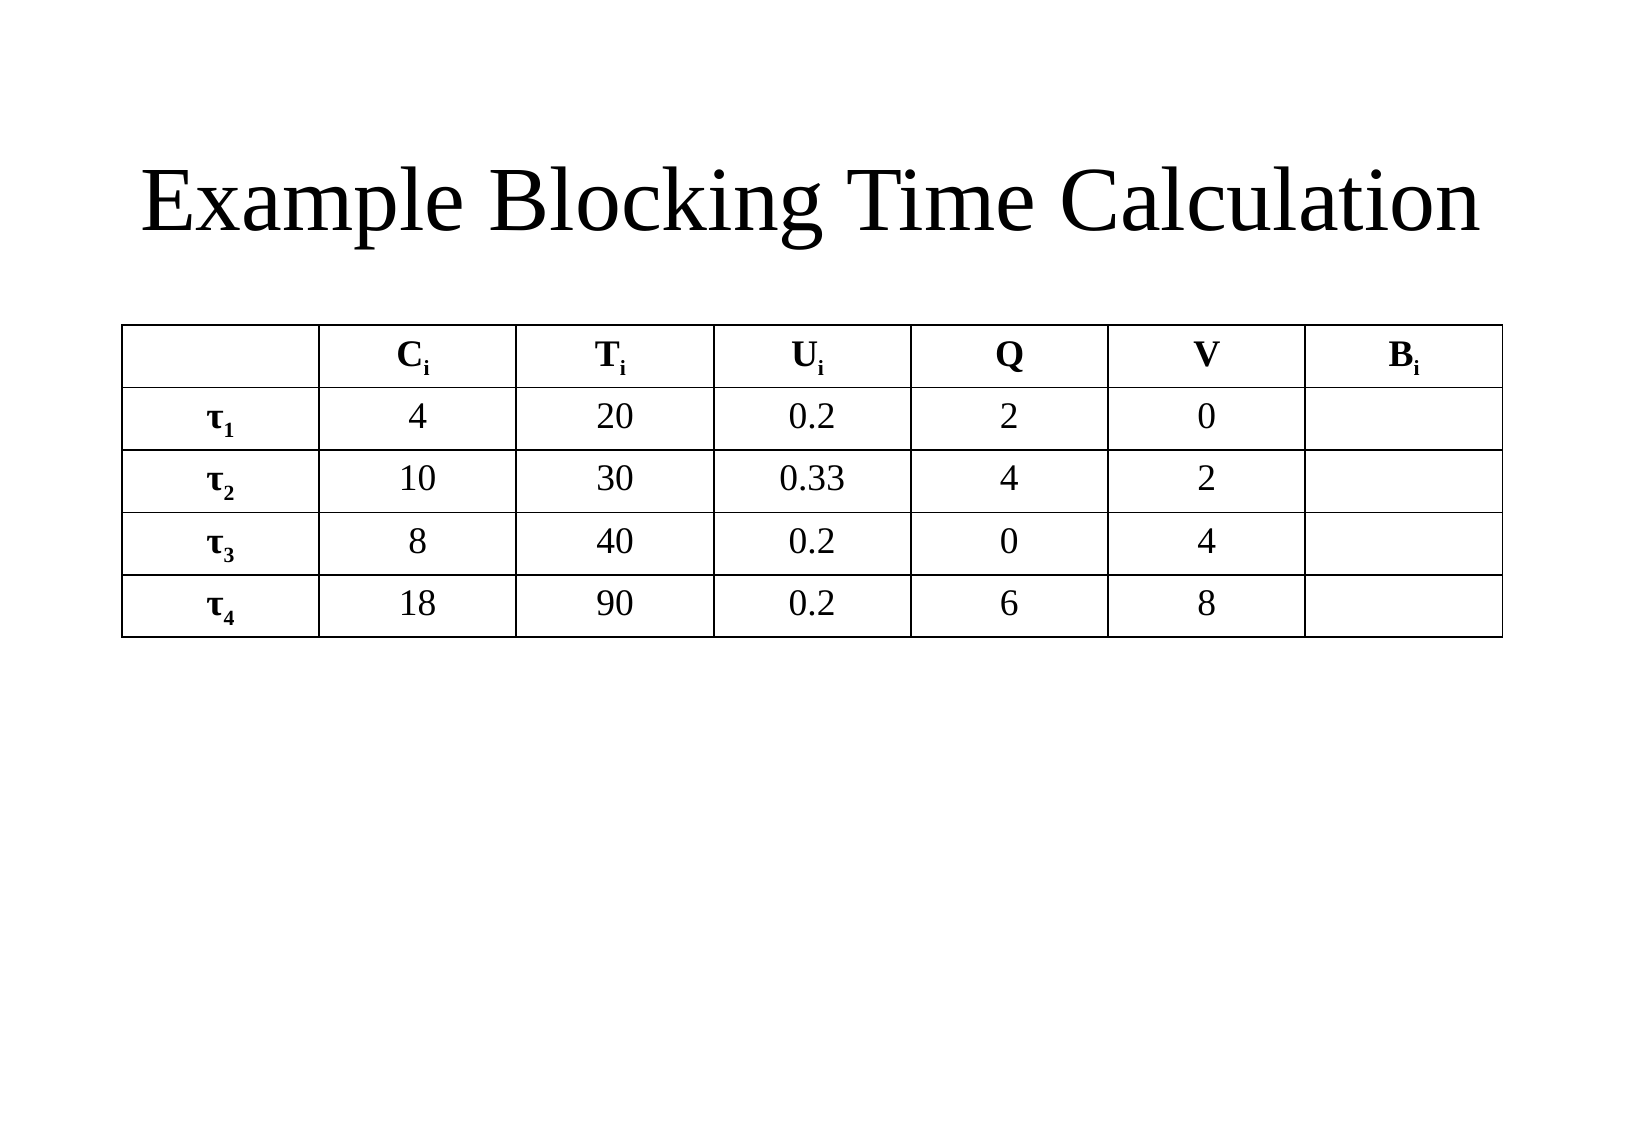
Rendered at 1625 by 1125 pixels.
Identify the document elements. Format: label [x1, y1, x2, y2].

table_cell [320, 451, 515, 512]
table_cell [517, 576, 713, 636]
table_cell [715, 513, 910, 574]
table_cell [912, 451, 1107, 512]
title [121, 99, 1503, 288]
table_cell [912, 388, 1107, 449]
table_cell [1109, 576, 1304, 636]
table_header [517, 326, 713, 387]
table_cell [123, 513, 318, 574]
table_header [912, 326, 1107, 387]
table_cell [517, 388, 713, 449]
table_cell [715, 576, 910, 636]
table_cell [123, 576, 318, 636]
table_cell [1306, 451, 1502, 512]
table_cell [912, 576, 1107, 636]
table_cell [320, 576, 515, 636]
table_cell [517, 513, 713, 574]
table_header [123, 326, 318, 387]
table_cell [1109, 451, 1304, 512]
table_cell [1306, 388, 1502, 449]
table_cell [1109, 513, 1304, 574]
table_header [320, 326, 515, 387]
table_header [1306, 326, 1502, 387]
table_cell [715, 451, 910, 512]
table_cell [123, 388, 318, 449]
table_cell [320, 388, 515, 449]
table_cell [912, 513, 1107, 574]
table_cell [123, 451, 318, 512]
table_cell [1306, 576, 1502, 636]
table_cell [1306, 513, 1502, 574]
table_cell [1109, 388, 1304, 449]
table_cell [320, 513, 515, 574]
table_cell [715, 388, 910, 449]
table_header [1109, 326, 1304, 387]
table_cell [517, 451, 713, 512]
table_header [715, 326, 910, 387]
